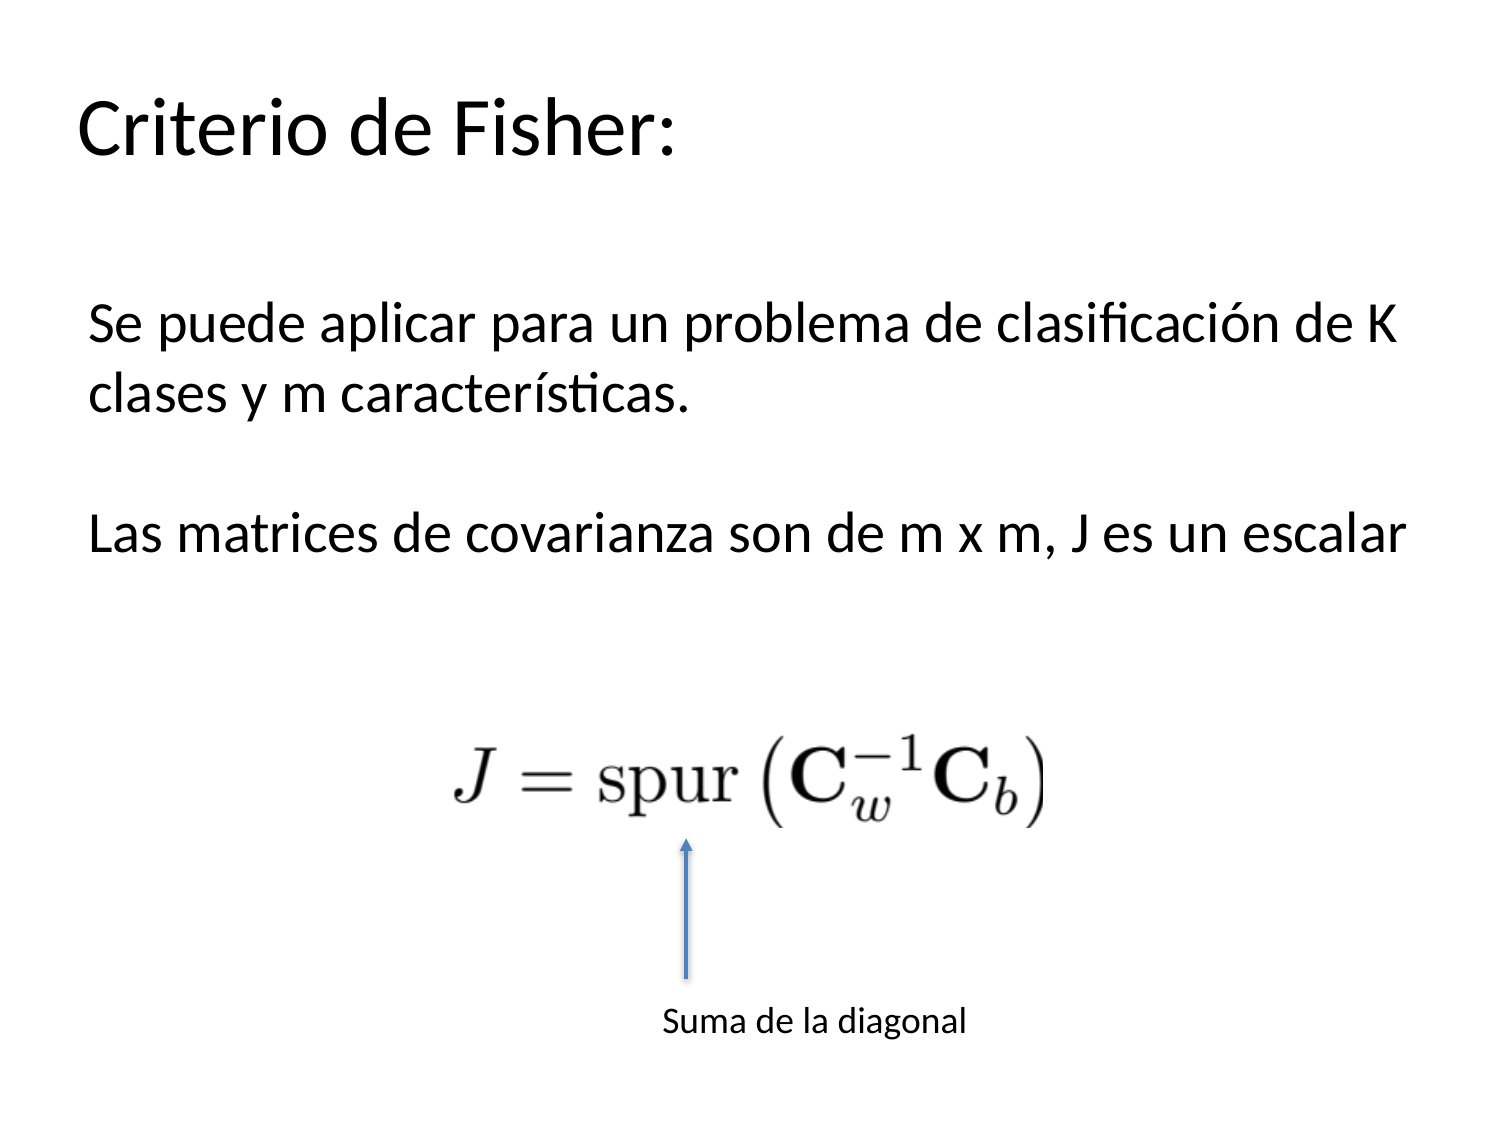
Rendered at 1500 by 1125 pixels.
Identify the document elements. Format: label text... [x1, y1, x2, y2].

text_box Criterio de Fisher: [62, 64, 695, 180]
text_box Suma de la diagonal [647, 988, 983, 1049]
text_box Se puede aplicar para un problema de clasificación de K clases y m características. Las matrices de covarianza son de m x m, J es un escalar [73, 277, 1434, 572]
picture [452, 733, 1044, 828]
